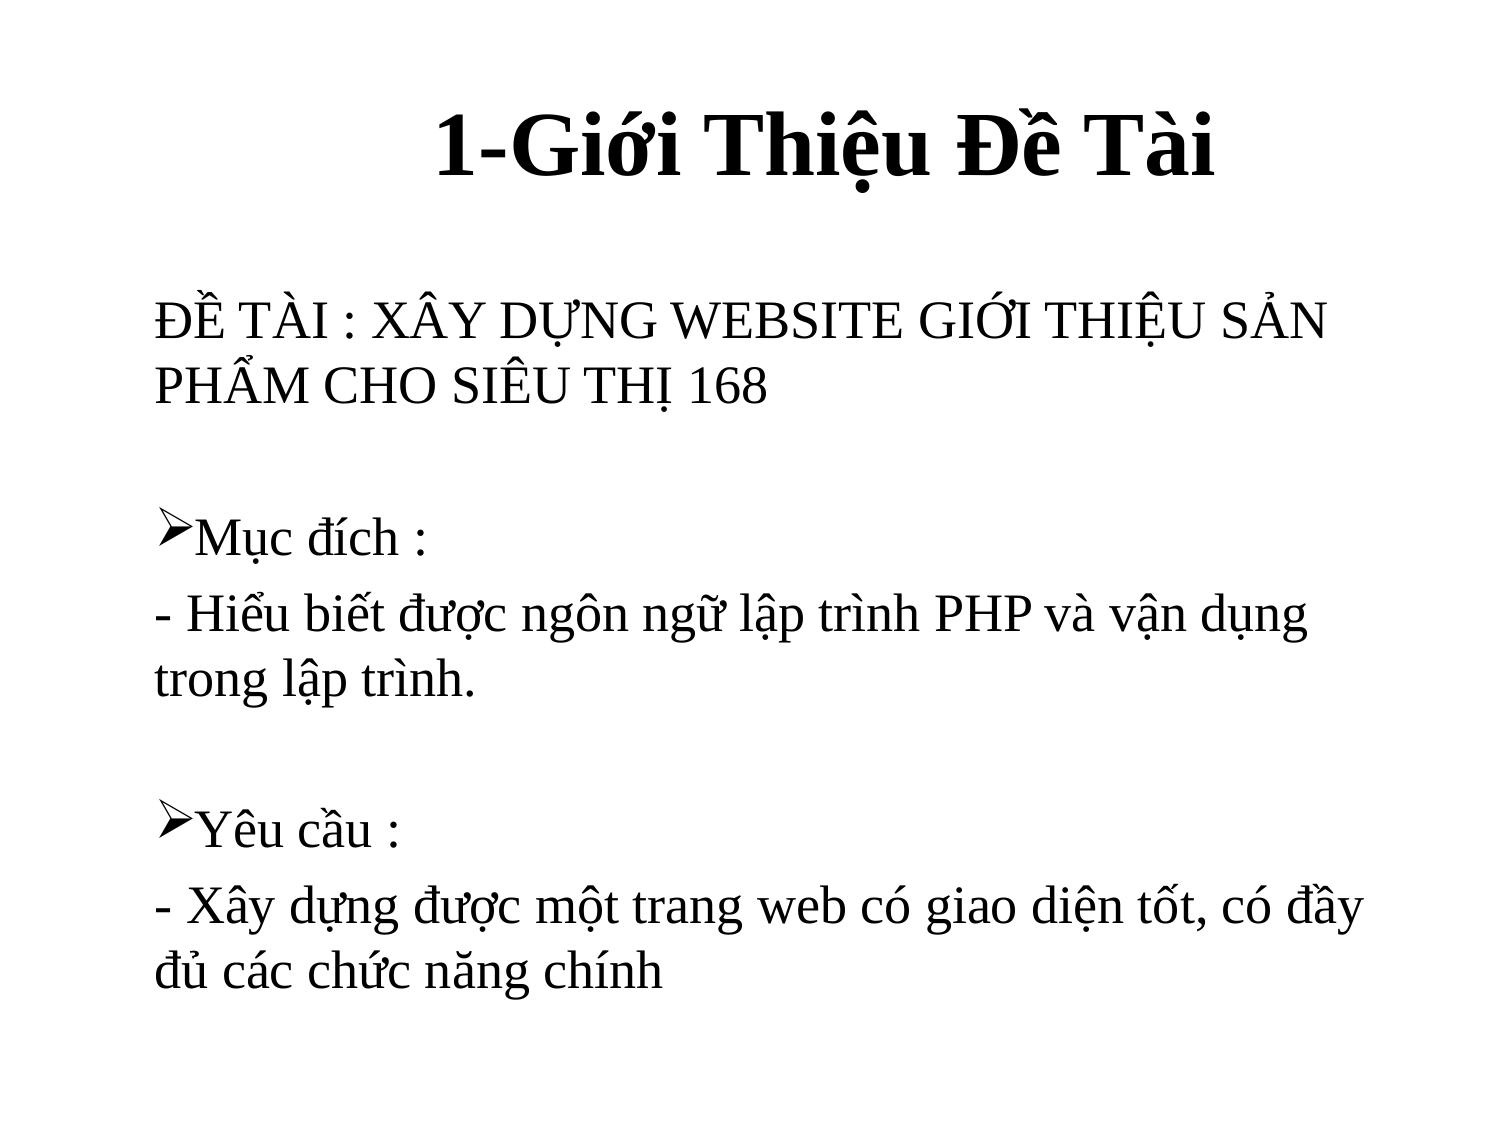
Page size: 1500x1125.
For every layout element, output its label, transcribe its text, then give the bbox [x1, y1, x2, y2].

title 1-Giới Thiệu Đề Tài [75, 45, 1425, 233]
list ĐỀ TÀI : XÂY DỰNG WEBSITE GIỚI THIỆU SẢN PHẨM CHO SIÊU THỊ 168 Mục đích : - Hiểu biết được ngôn ngữ lập trình PHP và vận dụng trong lập trình. Yêu cầu : - Xây dựng được một trang web có giao diện tốt, có đầy đủ các chức năng chính [0, 277, 1397, 1014]
